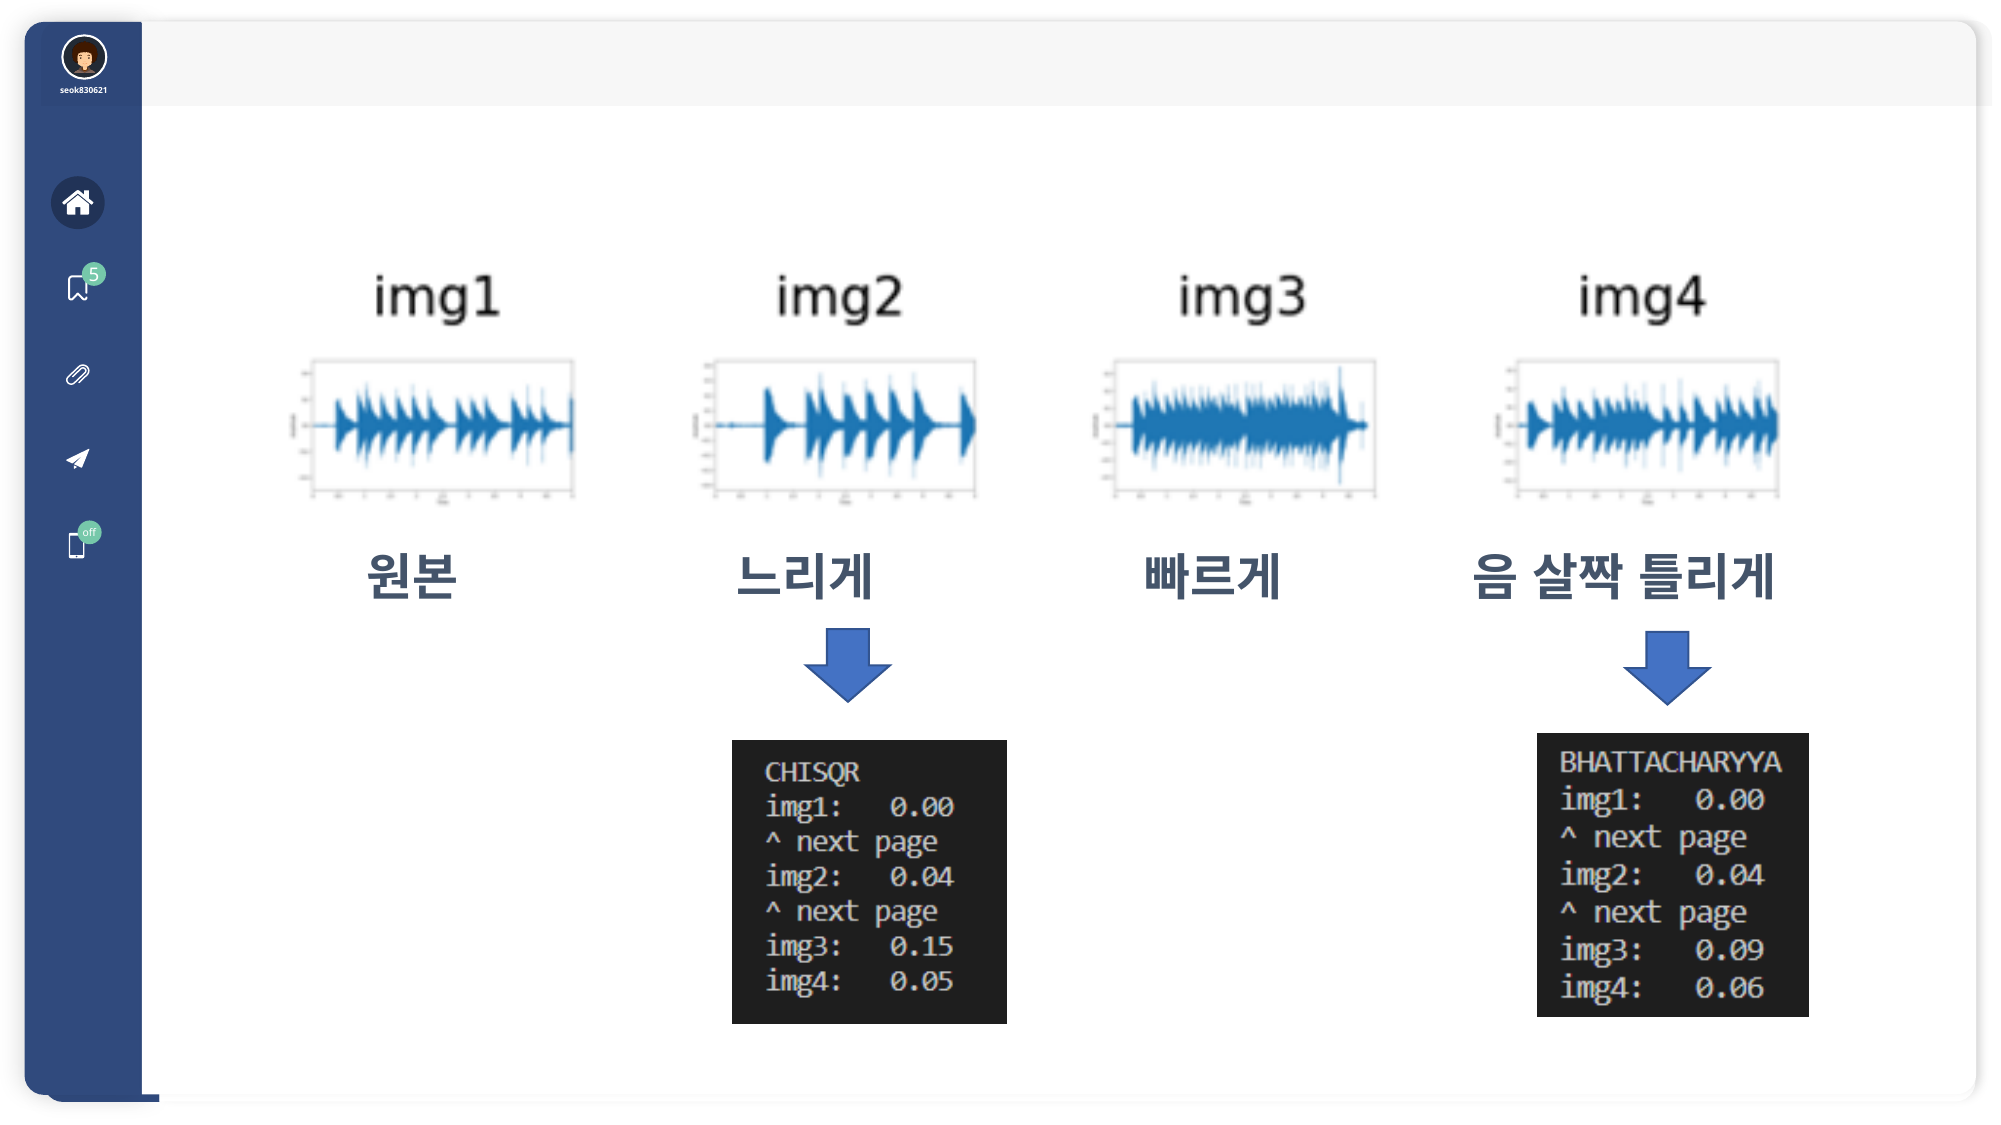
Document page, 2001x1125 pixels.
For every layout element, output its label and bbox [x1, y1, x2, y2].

picture [223, 221, 1843, 569]
picture [732, 740, 1007, 1024]
picture [1537, 733, 1809, 1017]
text_box [24, 20, 1993, 1095]
text_box [43, 1095, 1976, 1102]
